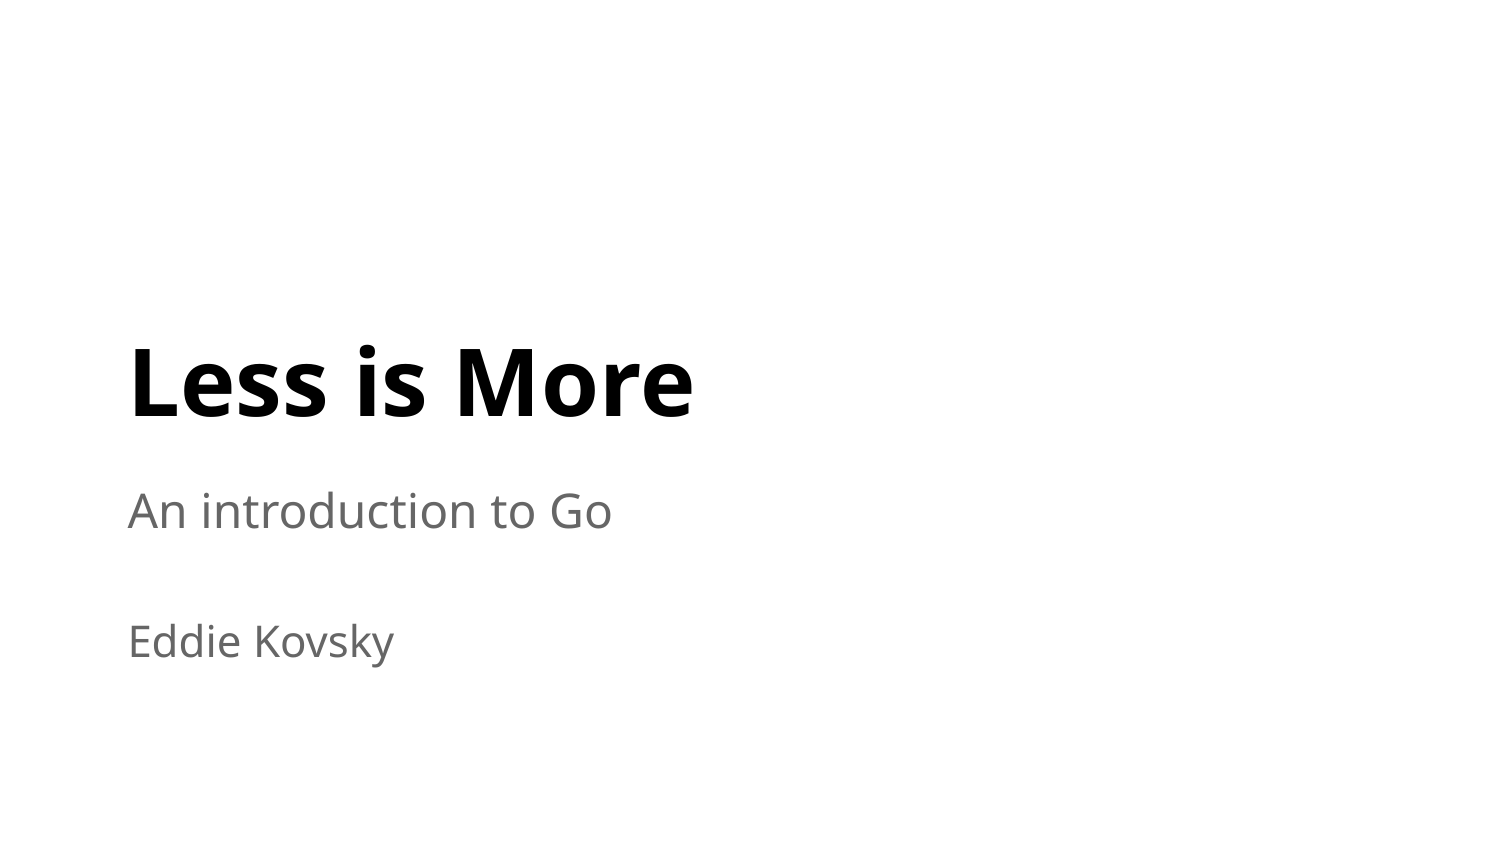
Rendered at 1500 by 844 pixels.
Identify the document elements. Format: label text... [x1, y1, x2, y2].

title Less is More [112, 259, 1388, 450]
subtitle An introduction to Go Eddie Kovsky [112, 465, 1388, 595]
